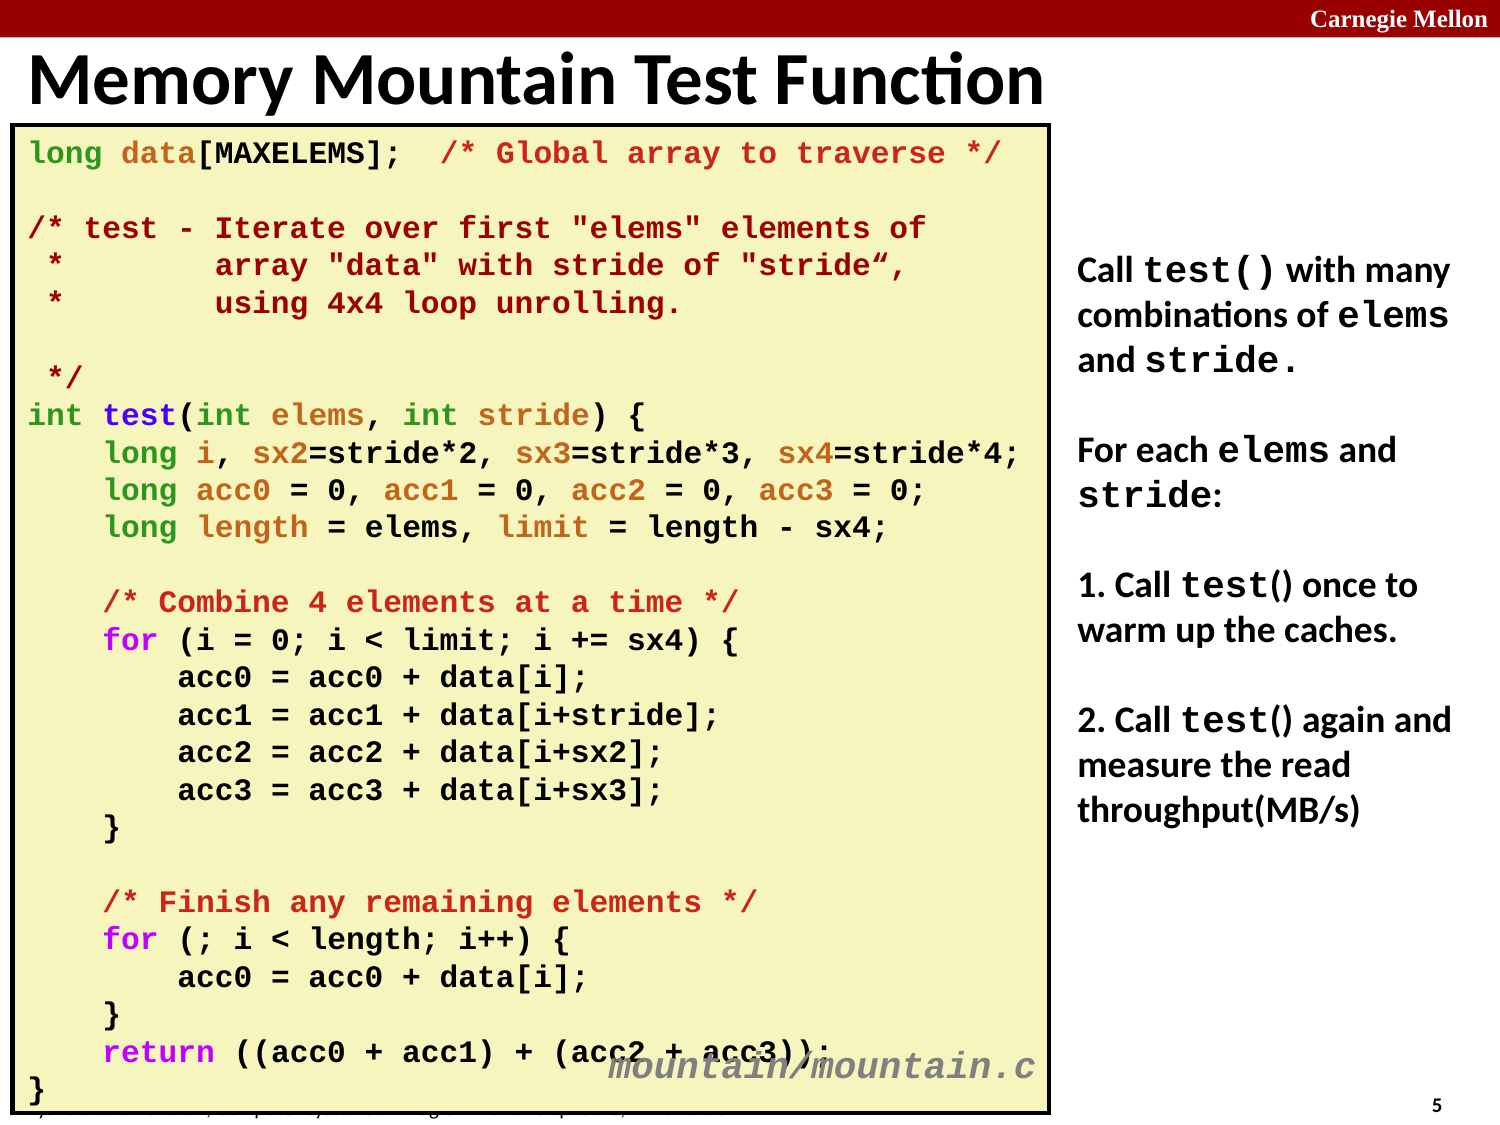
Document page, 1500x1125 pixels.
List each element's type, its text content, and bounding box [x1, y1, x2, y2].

text_box long data[MAXELEMS]; /* Global array to traverse */ /* test - Iterate over first "elems" elements of * array "data" with stride of "stride“, * using 4x4 loop unrolling. */ int test(int elems, int stride) { long i, sx2=stride*2, sx3=stride*3, sx4=stride*4; long acc0 = 0, acc1 = 0, acc2 = 0, acc3 = 0; long length = elems, limit = length - sx4; /* Combine 4 elements at a time */ for (i = 0; i < limit; i += sx4) { acc0 = acc0 + data[i]; acc1 = acc1 + data[i+stride]; acc2 = acc2 + data[i+sx2]; acc3 = acc3 + data[i+sx3]; } /* Finish any remaining elements */ for (; i < length; i++) { acc0 = acc0 + data[i]; } return ((acc0 + acc1) + (acc2 + acc3)); } [12, 124, 1049, 1114]
title Memory Mountain Test Function [12, 12, 1259, 138]
text_box Call test() with many combinations of elems and stride. For each elems and stride: 1. Call test() once to warm up the caches. 2. Call test() again and measure the read throughput(MB/s) [1062, 237, 1488, 888]
text_box mountain/mountain.c [594, 1037, 1052, 1096]
